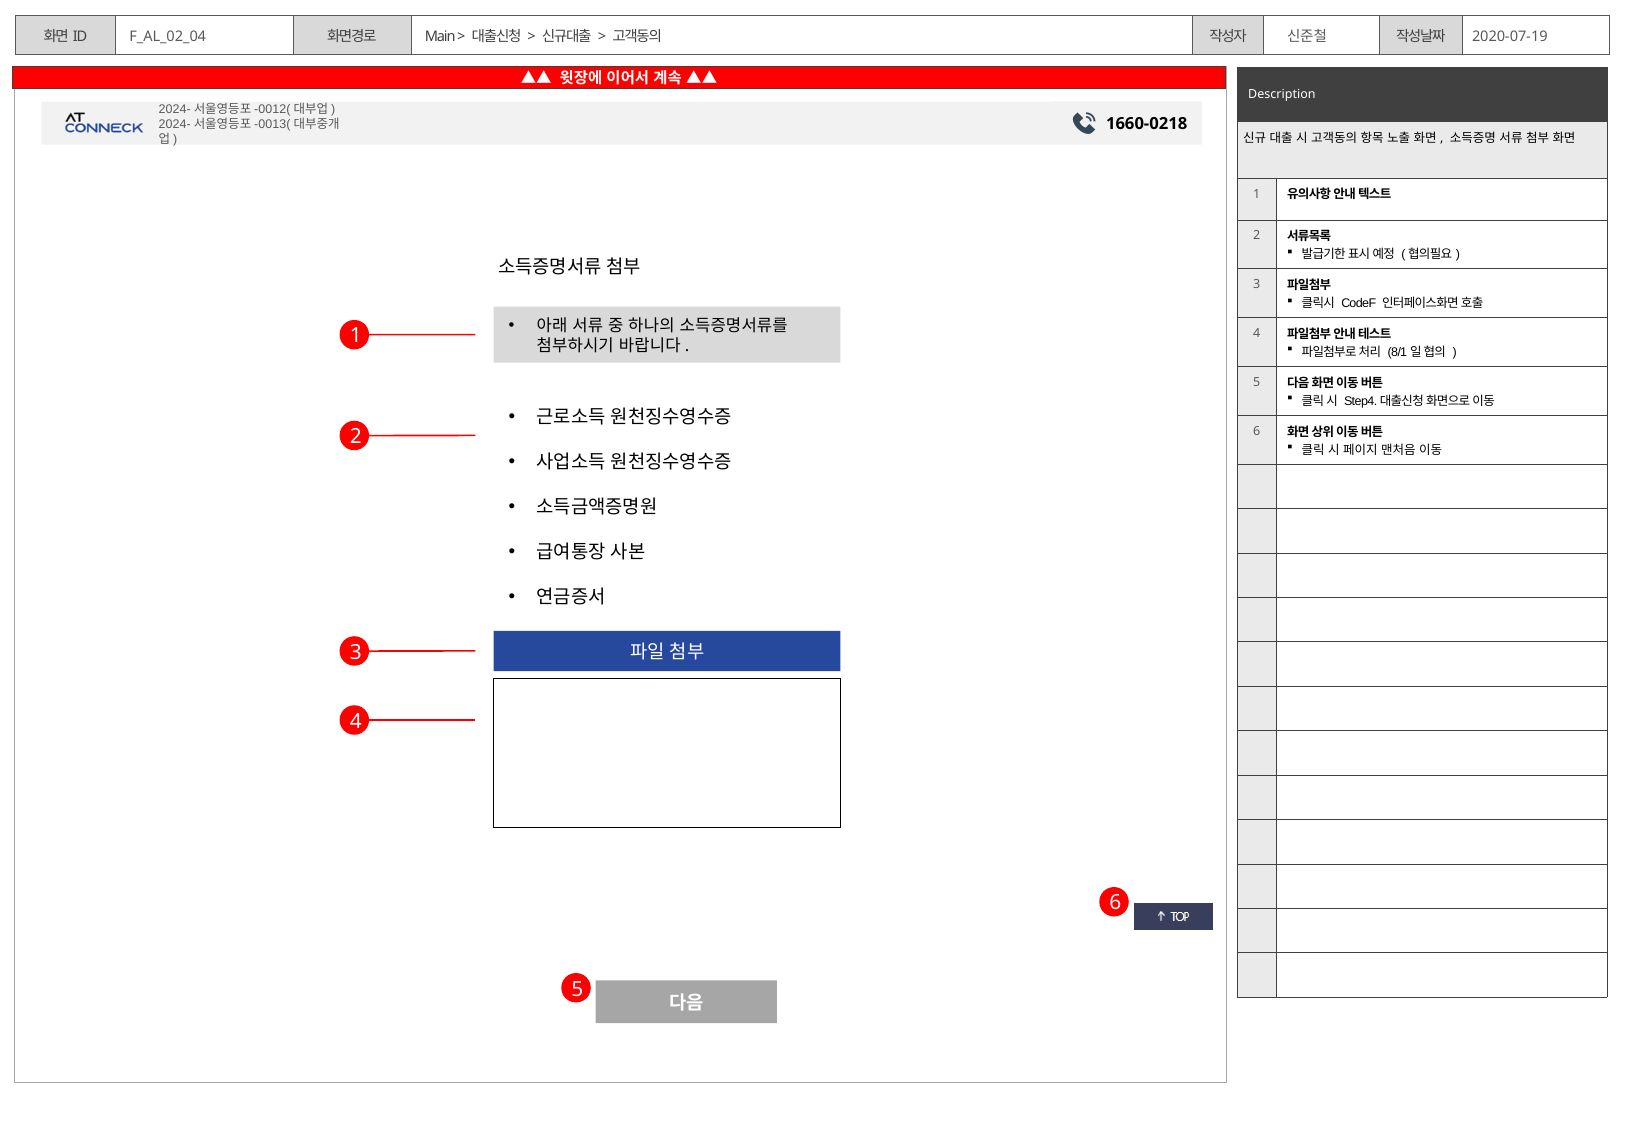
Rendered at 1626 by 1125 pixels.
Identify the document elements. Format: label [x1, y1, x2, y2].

table_cell [1238, 865, 1276, 908]
table_cell [1238, 776, 1276, 819]
table_cell [1277, 465, 1607, 508]
table_cell [1277, 318, 1607, 366]
text_box [11, 65, 1227, 89]
table_cell [1277, 820, 1607, 864]
table_cell [1238, 687, 1276, 730]
text_box [595, 979, 778, 1024]
table_cell [1277, 909, 1607, 952]
text_box [561, 972, 591, 1003]
table_cell [1238, 909, 1276, 952]
table_cell [1277, 179, 1607, 220]
table_cell [1277, 221, 1607, 268]
table_cell [1277, 269, 1607, 317]
text_box [1273, 17, 1378, 54]
table_cell [1277, 416, 1607, 464]
table_cell [1277, 865, 1607, 908]
text_box [339, 420, 476, 451]
table_cell [1238, 953, 1276, 997]
picture [1132, 900, 1215, 931]
table_header [1238, 68, 1607, 121]
table_cell [1277, 687, 1607, 730]
table_cell [1238, 642, 1276, 686]
table_cell [1238, 820, 1276, 864]
table_cell [1238, 269, 1276, 317]
table_cell [1277, 953, 1607, 997]
text_box [339, 636, 476, 666]
table_cell [1277, 509, 1607, 553]
table_cell [1238, 731, 1276, 775]
table_cell [1238, 122, 1607, 178]
table_cell [1238, 318, 1276, 366]
table_cell [1238, 509, 1276, 553]
text_box [410, 17, 1138, 54]
table_cell [1238, 554, 1276, 597]
table_cell [1277, 731, 1607, 775]
picture [1072, 110, 1097, 135]
table_cell [1238, 416, 1276, 464]
table_cell [1277, 598, 1607, 641]
table_cell [1238, 221, 1276, 268]
table_cell [1238, 465, 1276, 508]
text_box [1099, 887, 1129, 917]
text_box [339, 319, 476, 350]
table_cell [1277, 642, 1607, 686]
table_cell [1277, 554, 1607, 597]
text_box [115, 17, 277, 54]
table_cell [1277, 367, 1607, 415]
text_box [1458, 17, 1563, 54]
text_box [339, 705, 476, 735]
text_box [493, 374, 841, 603]
table_cell [1277, 776, 1607, 819]
table_cell [1238, 367, 1276, 415]
table_cell [1238, 179, 1276, 220]
text_box [493, 630, 841, 672]
text_box [491, 254, 913, 277]
text_box [493, 678, 841, 828]
text_box [493, 306, 841, 363]
text_box [41, 100, 1203, 146]
picture [62, 110, 145, 134]
table_cell [1238, 598, 1276, 641]
